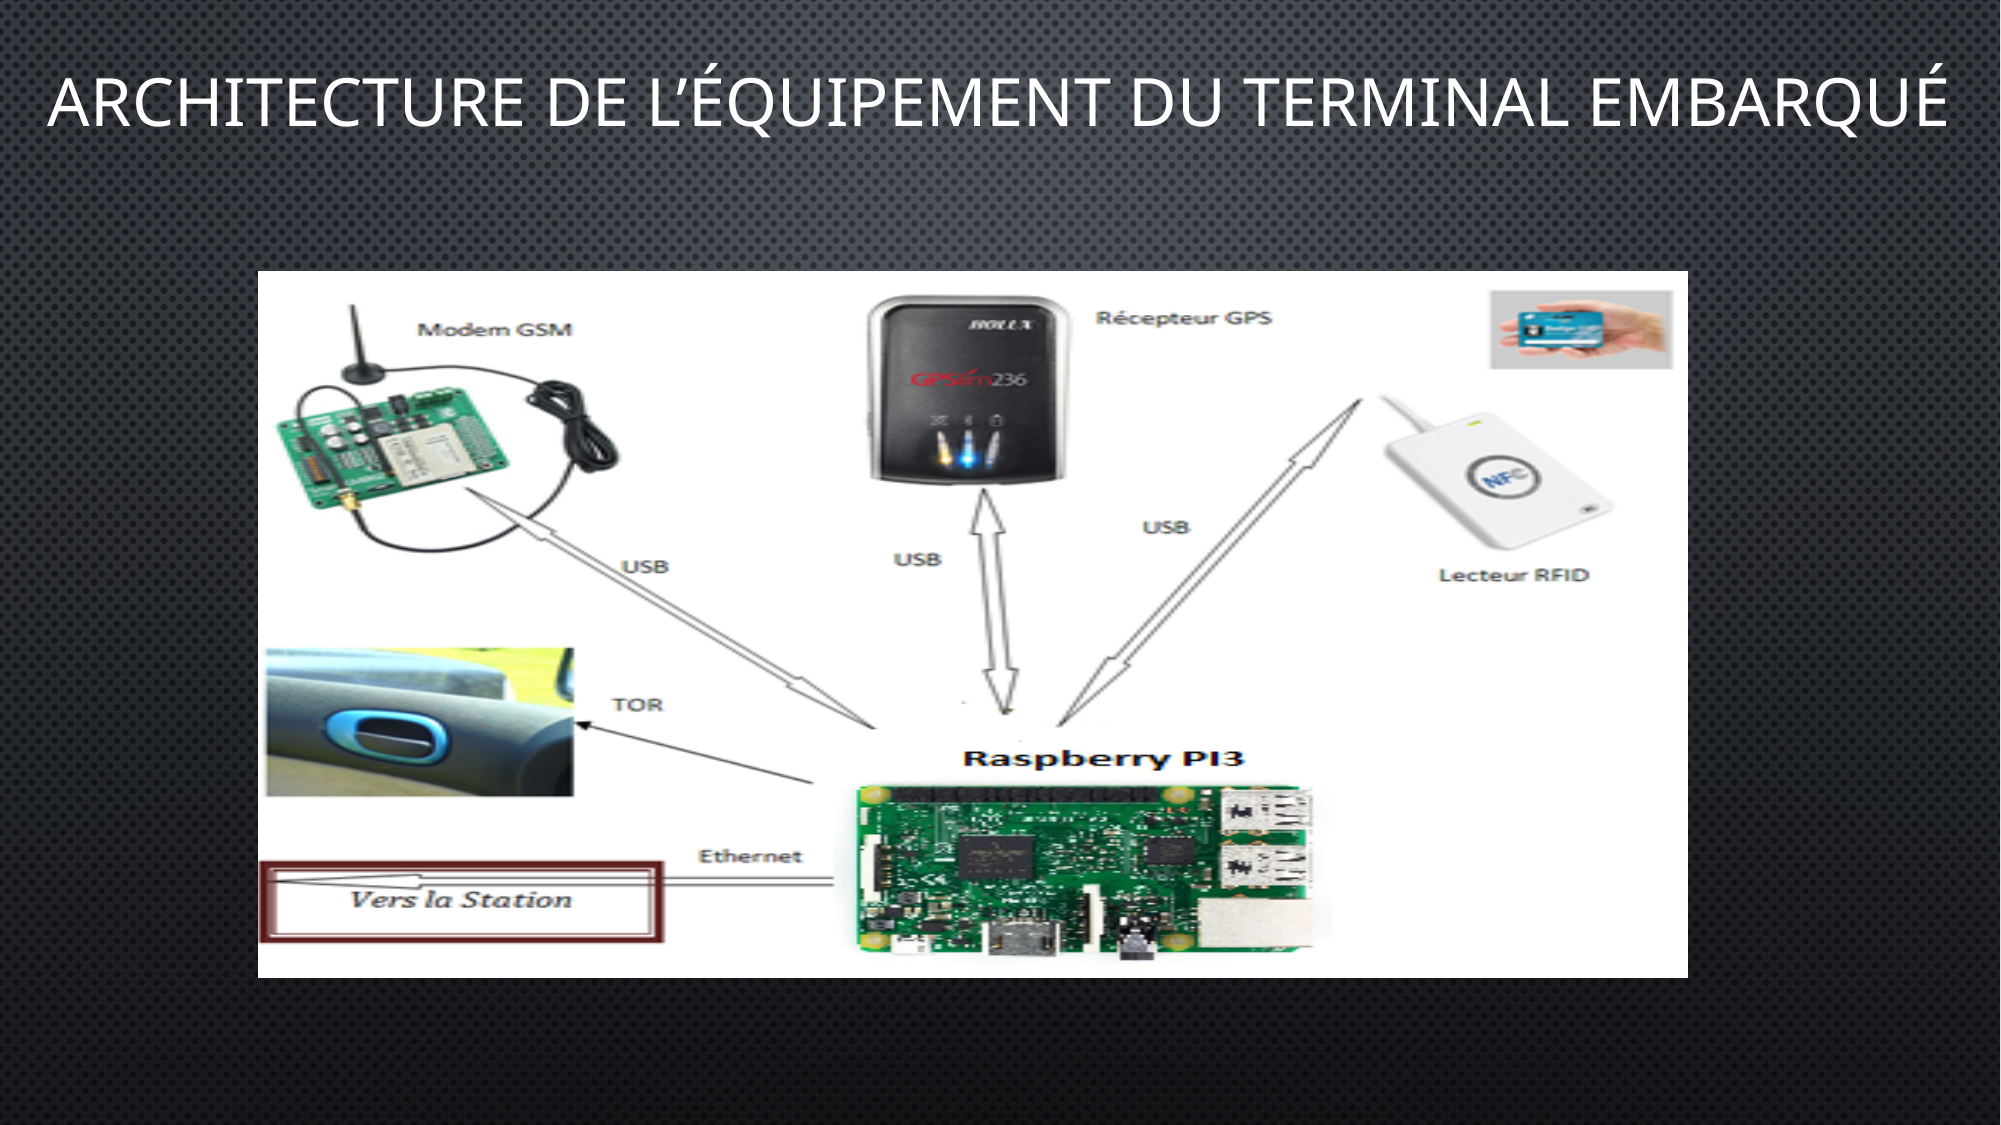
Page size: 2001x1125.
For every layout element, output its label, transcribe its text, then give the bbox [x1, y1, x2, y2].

picture [257, 271, 1688, 979]
title ARCHITECTURE De l’équipement du terminal embarqué [0, 24, 2000, 175]
